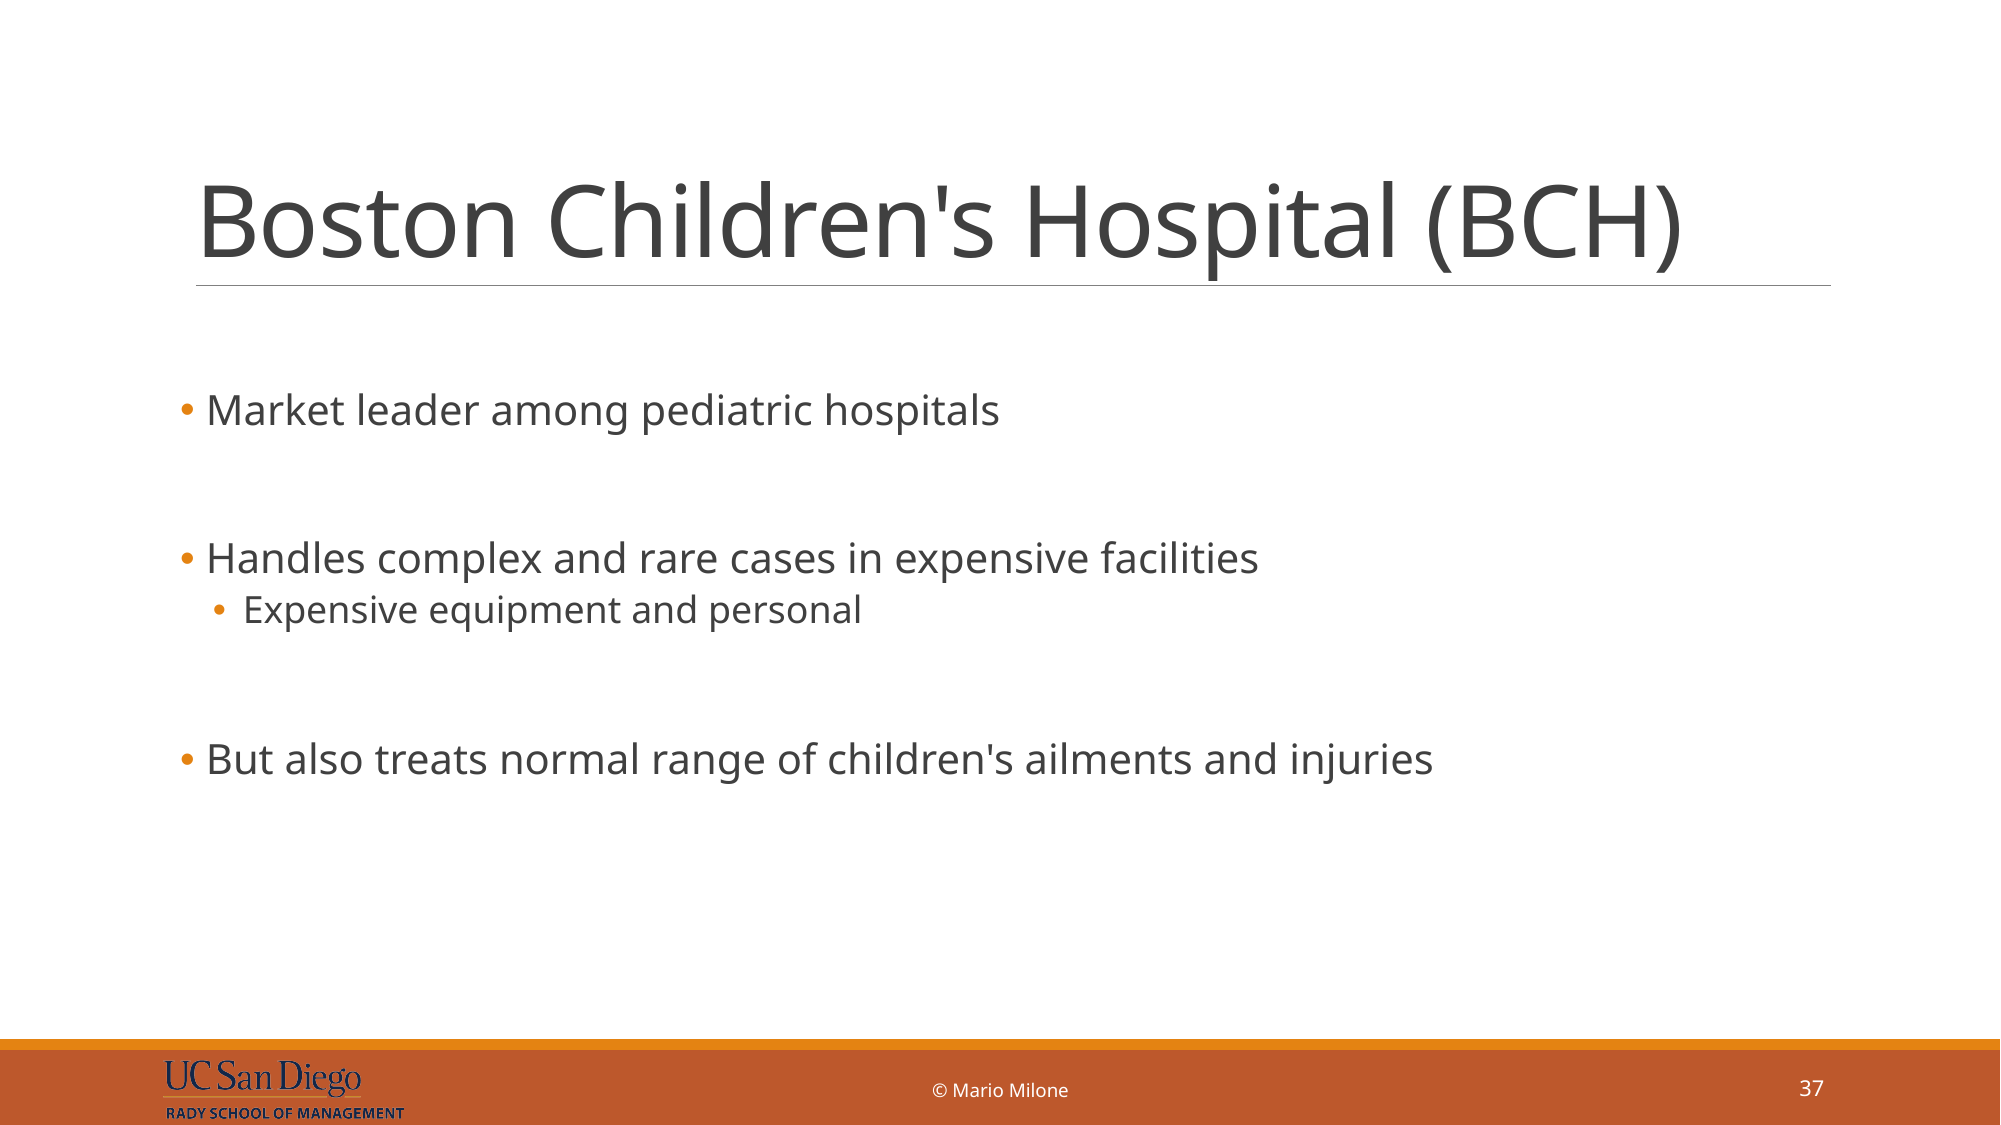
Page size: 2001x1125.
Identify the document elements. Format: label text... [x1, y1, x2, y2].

slide_number 37 [1624, 1059, 1840, 1120]
title Boston Children's Hospital (BCH) [180, 47, 1830, 285]
footer © Mario Milone [604, 1059, 1396, 1120]
picture [160, 1056, 407, 1123]
list Market leader among pediatric hospitals Handles complex and rare cases in expensive facilities Expensive equipment and personal But also treats normal range of children's ailments and injuries [180, 302, 1830, 963]
